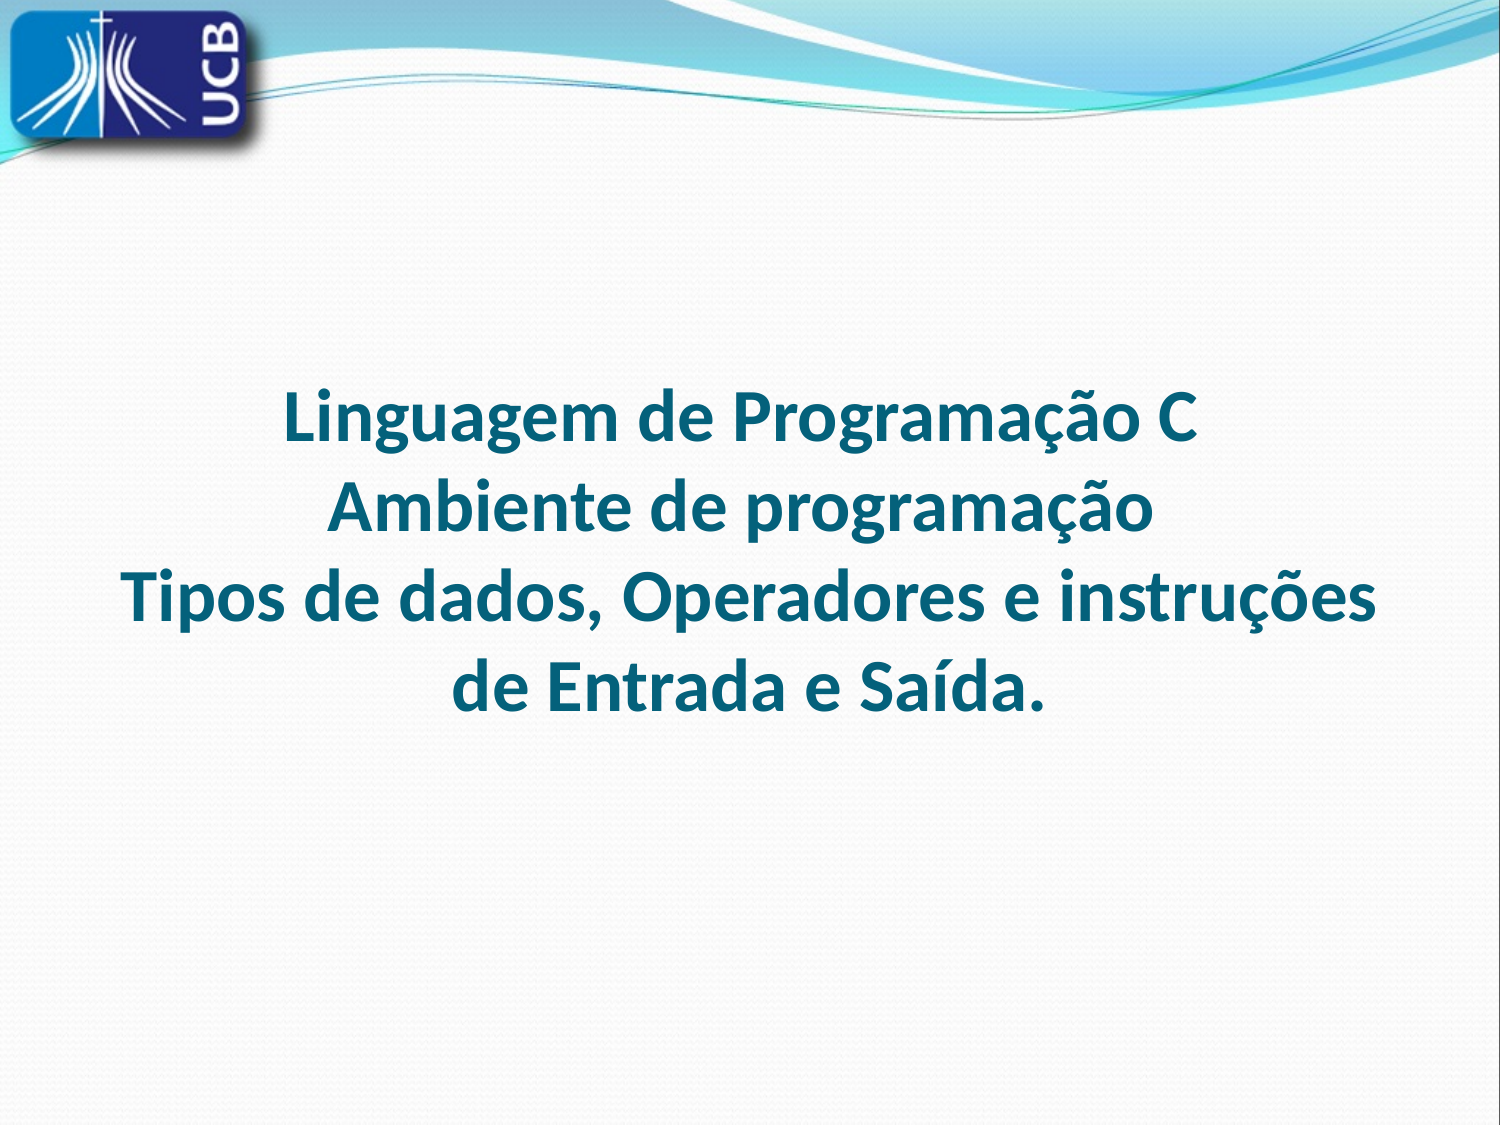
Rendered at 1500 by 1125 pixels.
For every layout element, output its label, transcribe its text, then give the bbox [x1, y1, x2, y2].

picture [0, 0, 1500, 1125]
title Linguagem de Programação C Ambiente de programação Tipos de dados, Operadores e instruções de Entrada e Saída. [75, 527, 1425, 656]
